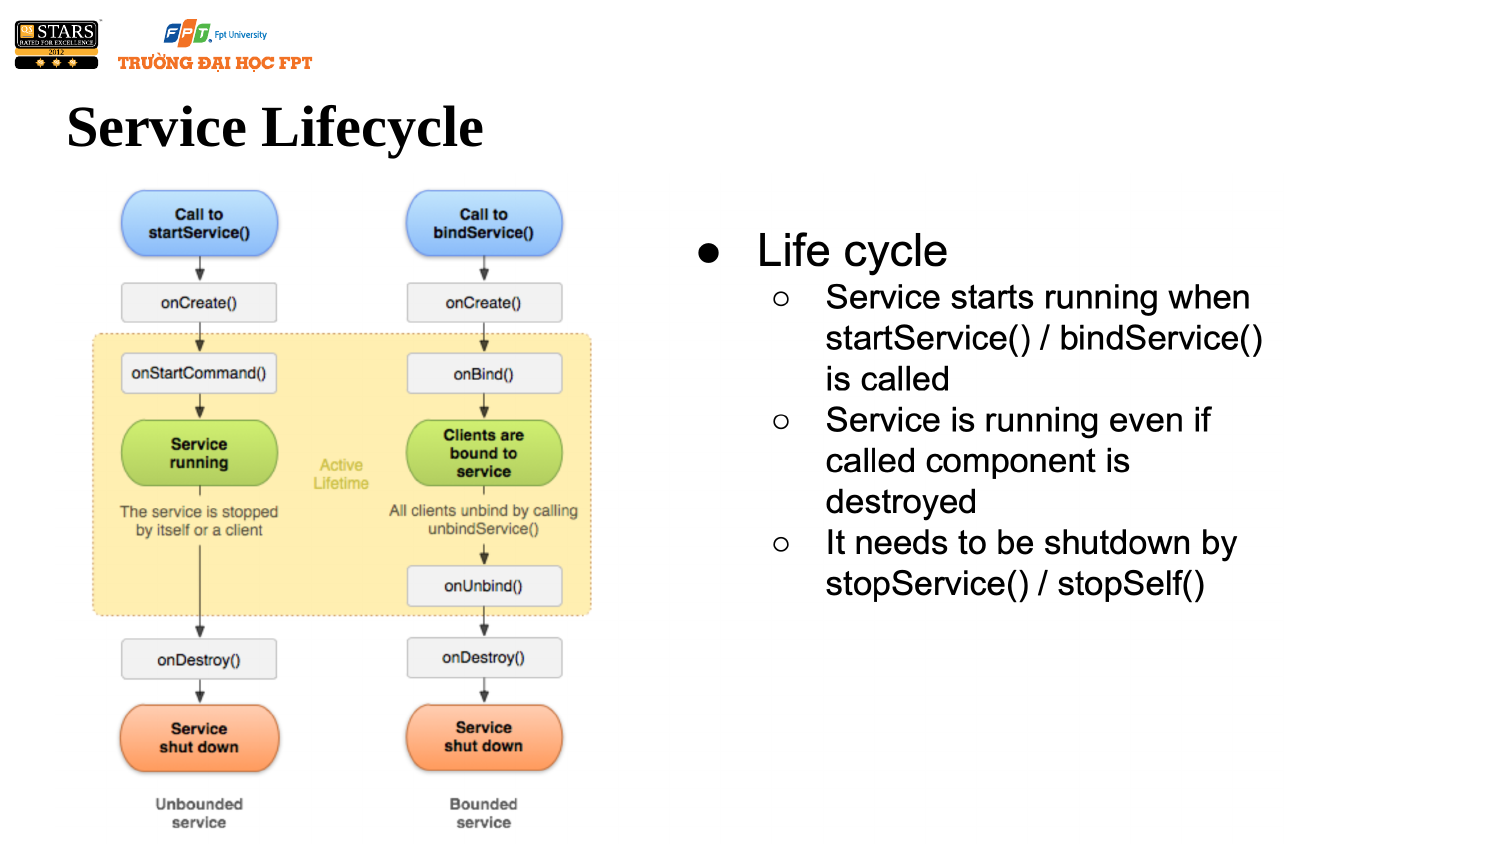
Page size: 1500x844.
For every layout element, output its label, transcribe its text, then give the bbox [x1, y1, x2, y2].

picture [55, 173, 1284, 844]
title Service Lifecycle [51, 72, 1449, 167]
